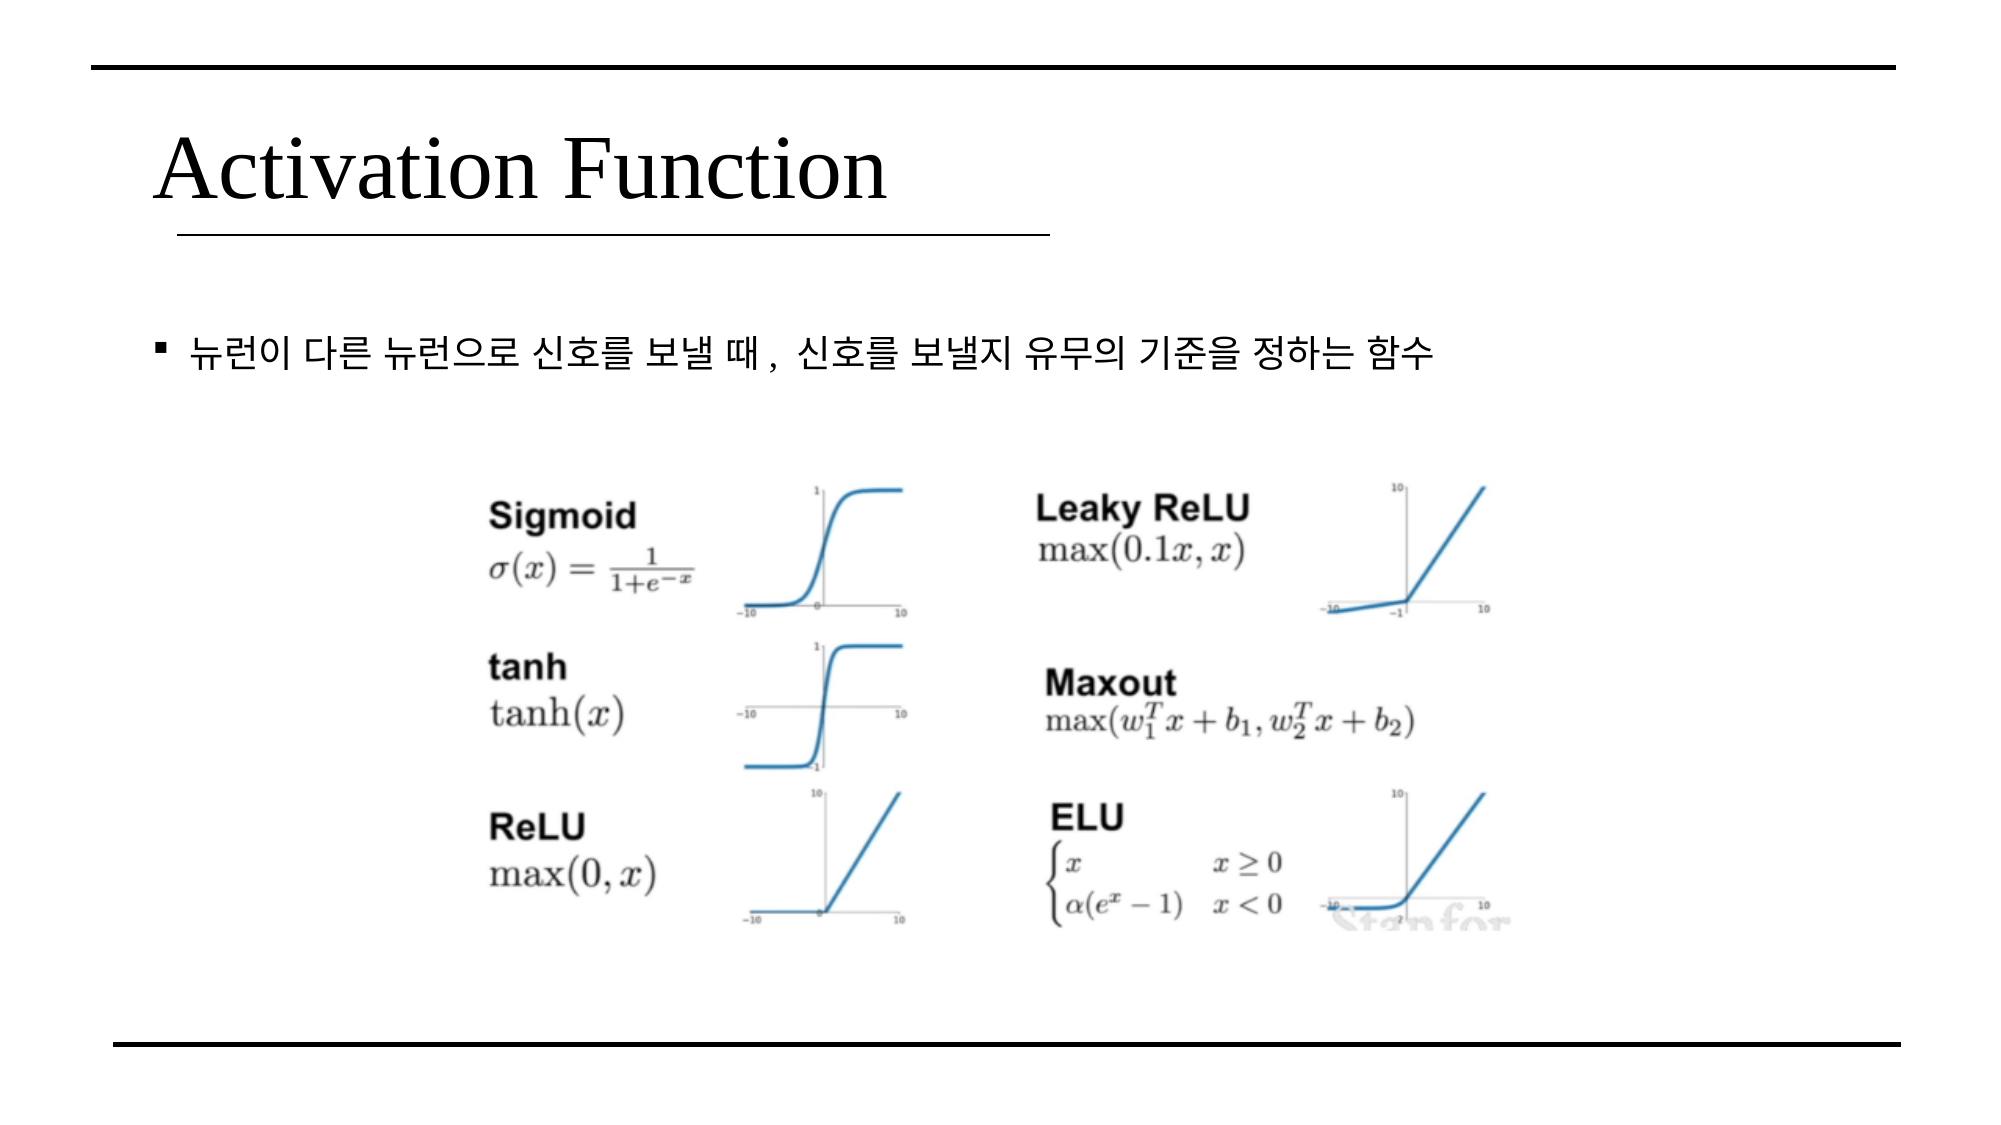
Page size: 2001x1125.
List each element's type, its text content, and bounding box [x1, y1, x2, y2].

title Activation Function [137, 59, 1863, 65]
title Activation Function [137, 70, 1863, 278]
picture [449, 422, 1566, 1000]
list 뉴런이 다른 뉴런으로 신호를 보낼 때, 신호를 보낼지 유무의 기준을 정하는 함수 [137, 277, 1841, 423]
